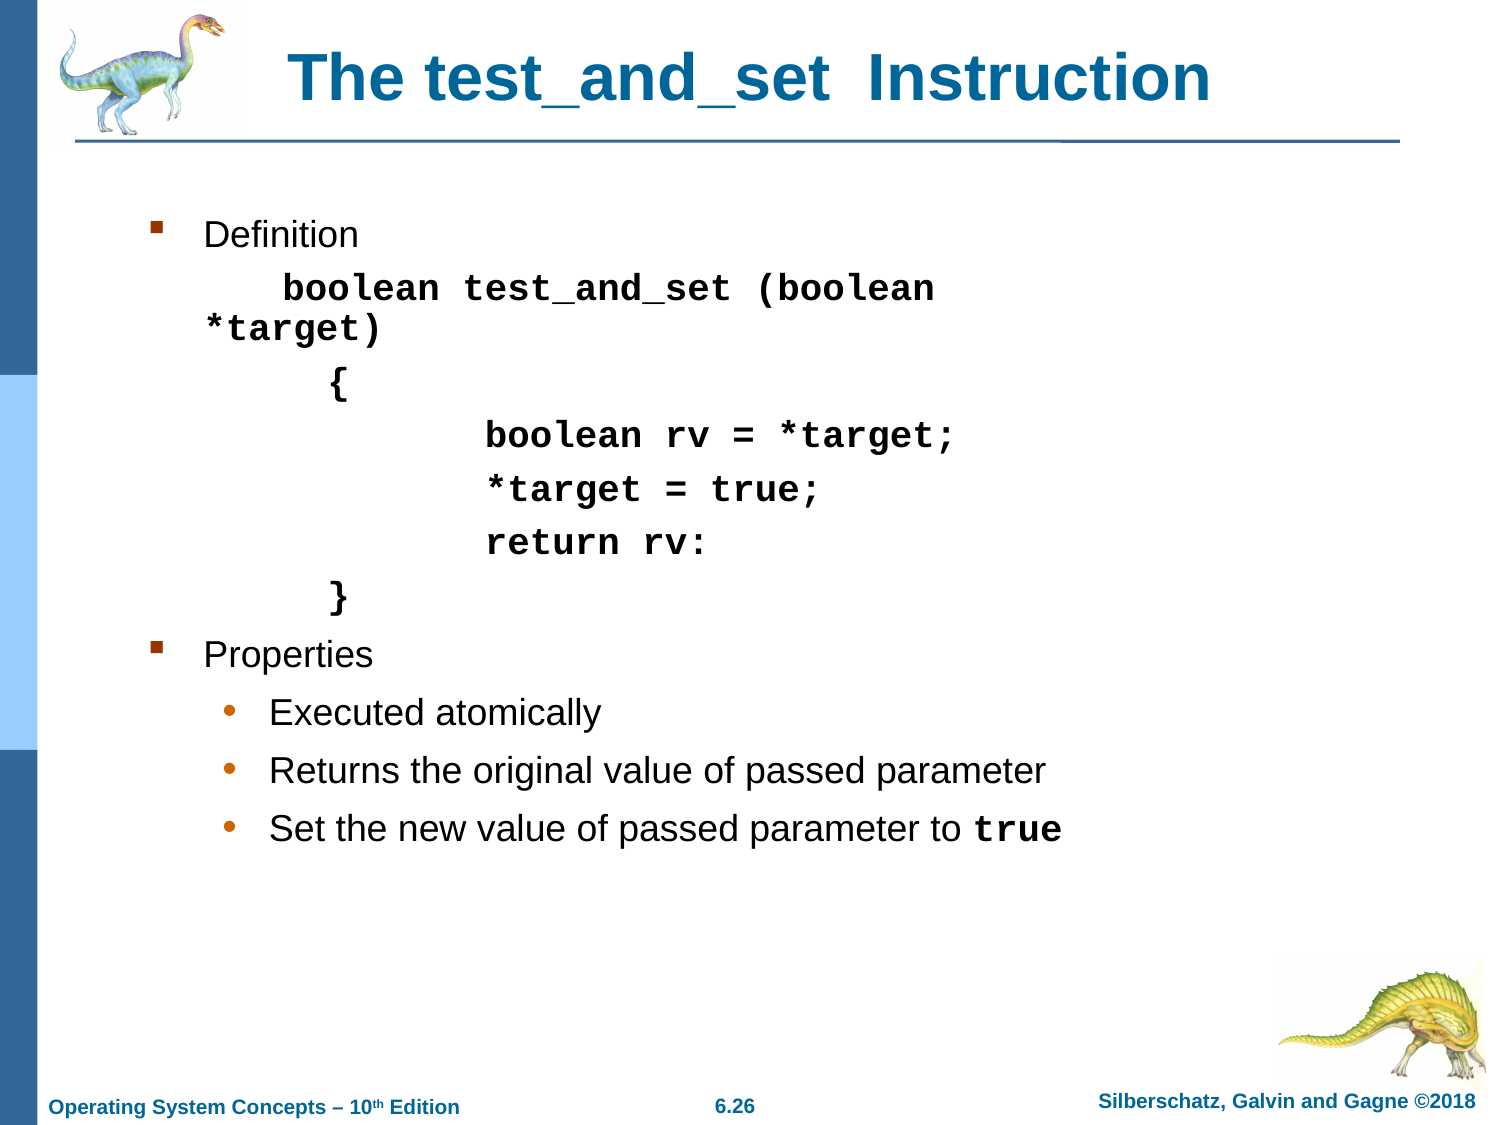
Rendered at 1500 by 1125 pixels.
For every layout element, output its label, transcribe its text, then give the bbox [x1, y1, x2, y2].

picture [1275, 959, 1486, 1090]
list Definition boolean test_and_set (boolean *target) { boolean rv = *target; *target = true; return rv: } Properties Executed atomically Returns the original value of passed parameter Set the new value of passed parameter to true [132, 202, 1150, 883]
picture [46, 0, 243, 149]
title The test_and_set Instruction [84, 26, 1435, 121]
